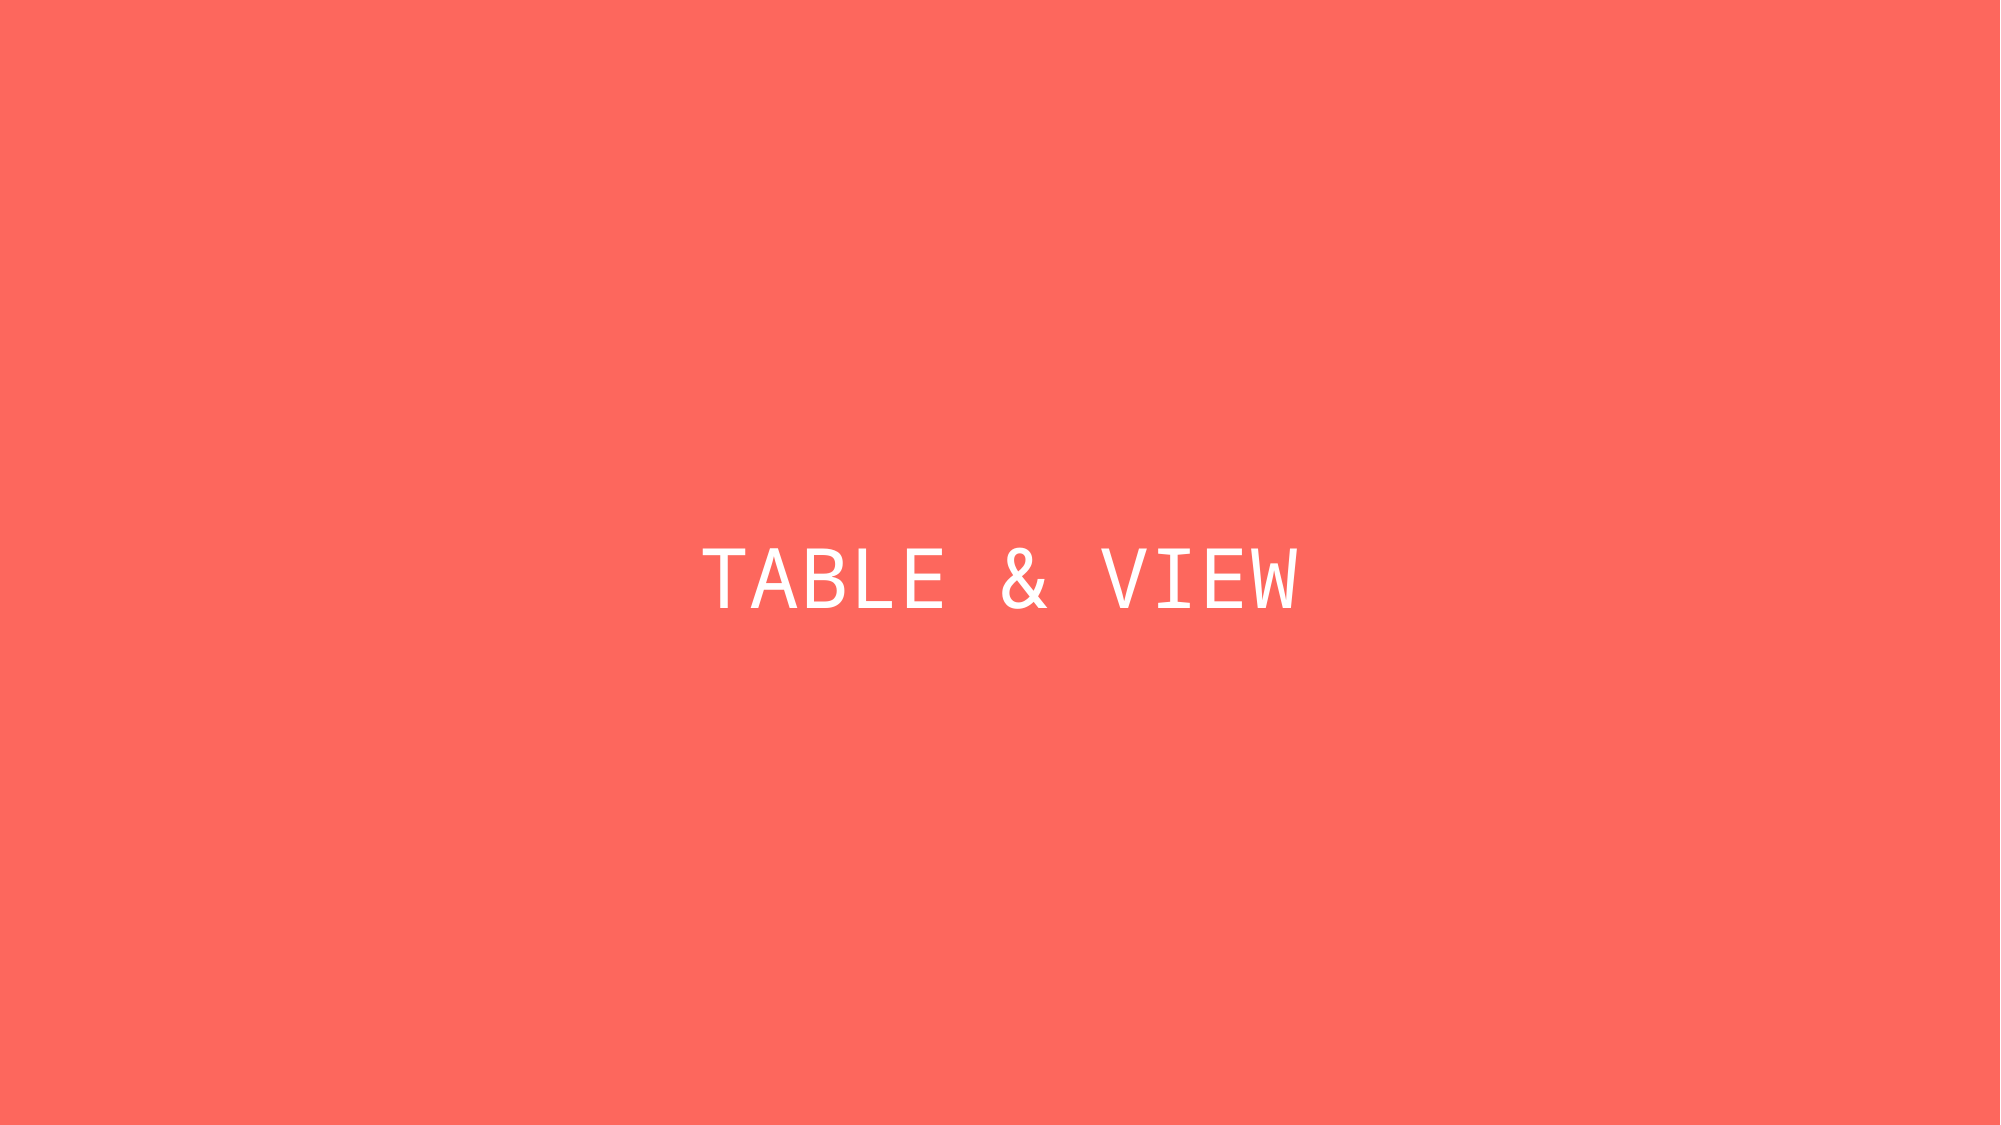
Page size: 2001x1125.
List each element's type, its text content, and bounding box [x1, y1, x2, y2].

text_box TABLE & VIEW [0, 515, 2000, 633]
